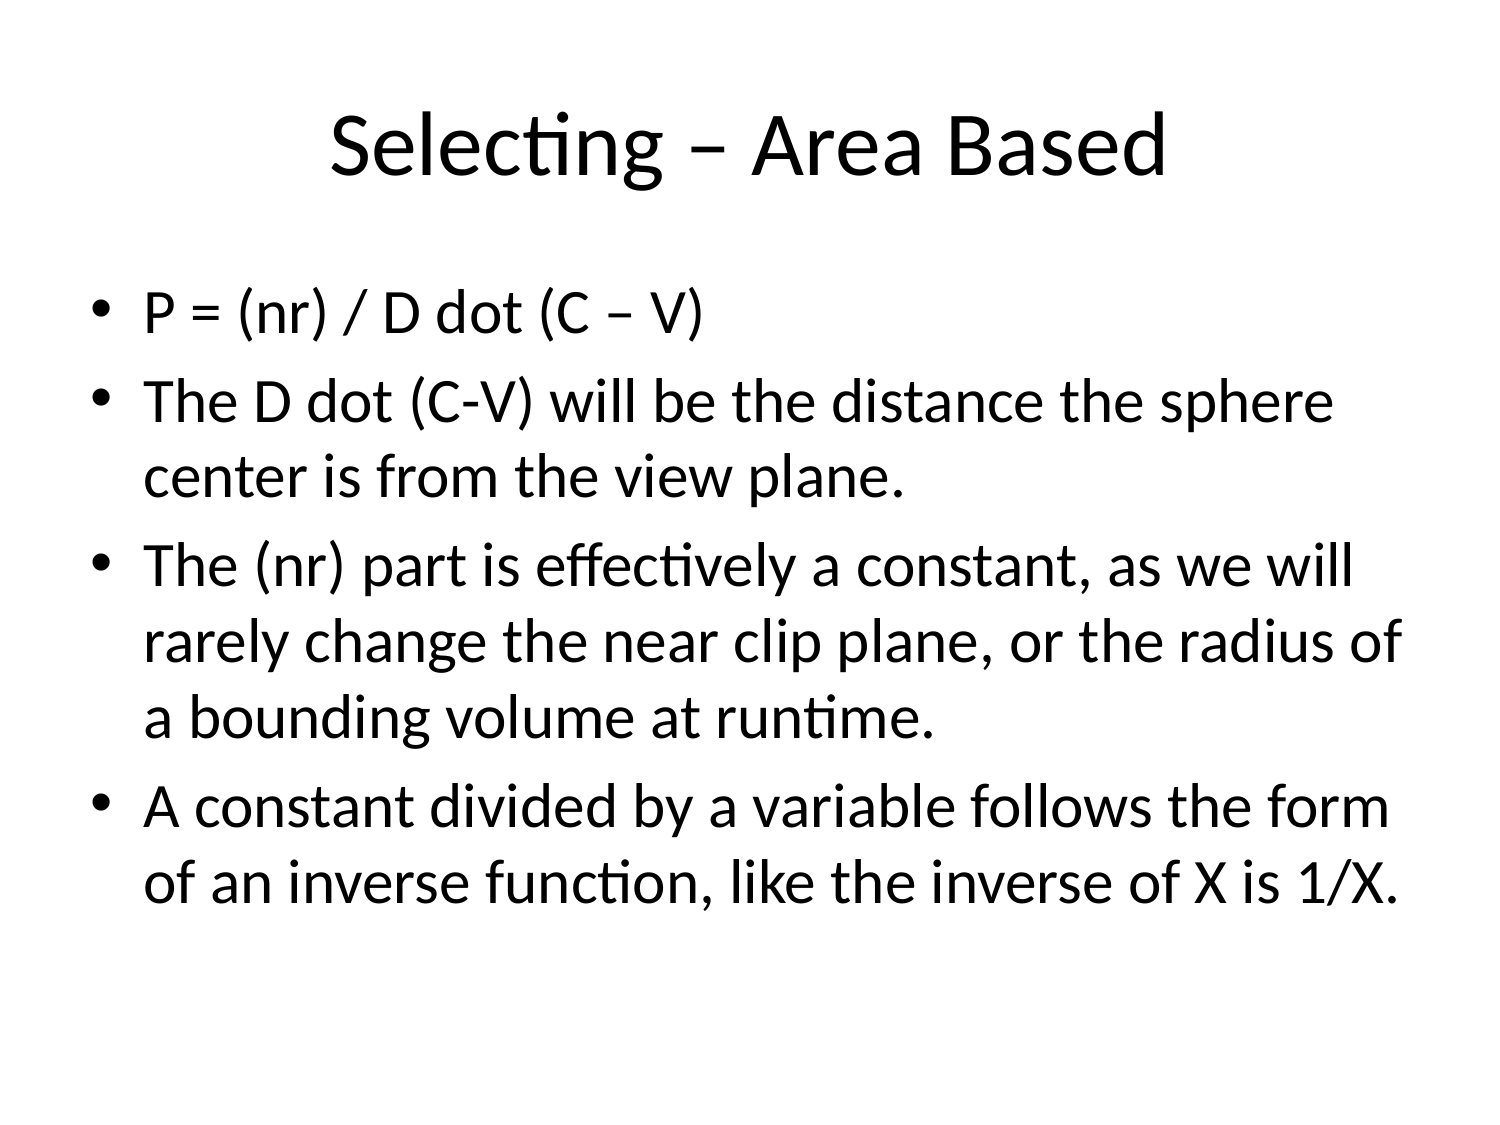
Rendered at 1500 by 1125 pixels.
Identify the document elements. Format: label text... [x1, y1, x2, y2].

list P = (nr) / D dot (C – V) The D dot (C-V) will be the distance the sphere center is from the view plane. The (nr) part is effectively a constant, as we will rarely change the near clip plane, or the radius of a bounding volume at runtime. A constant divided by a variable follows the form of an inverse function, like the inverse of X is 1/X. [75, 262, 1425, 1005]
title Selecting – Area Based [75, 45, 1425, 233]
